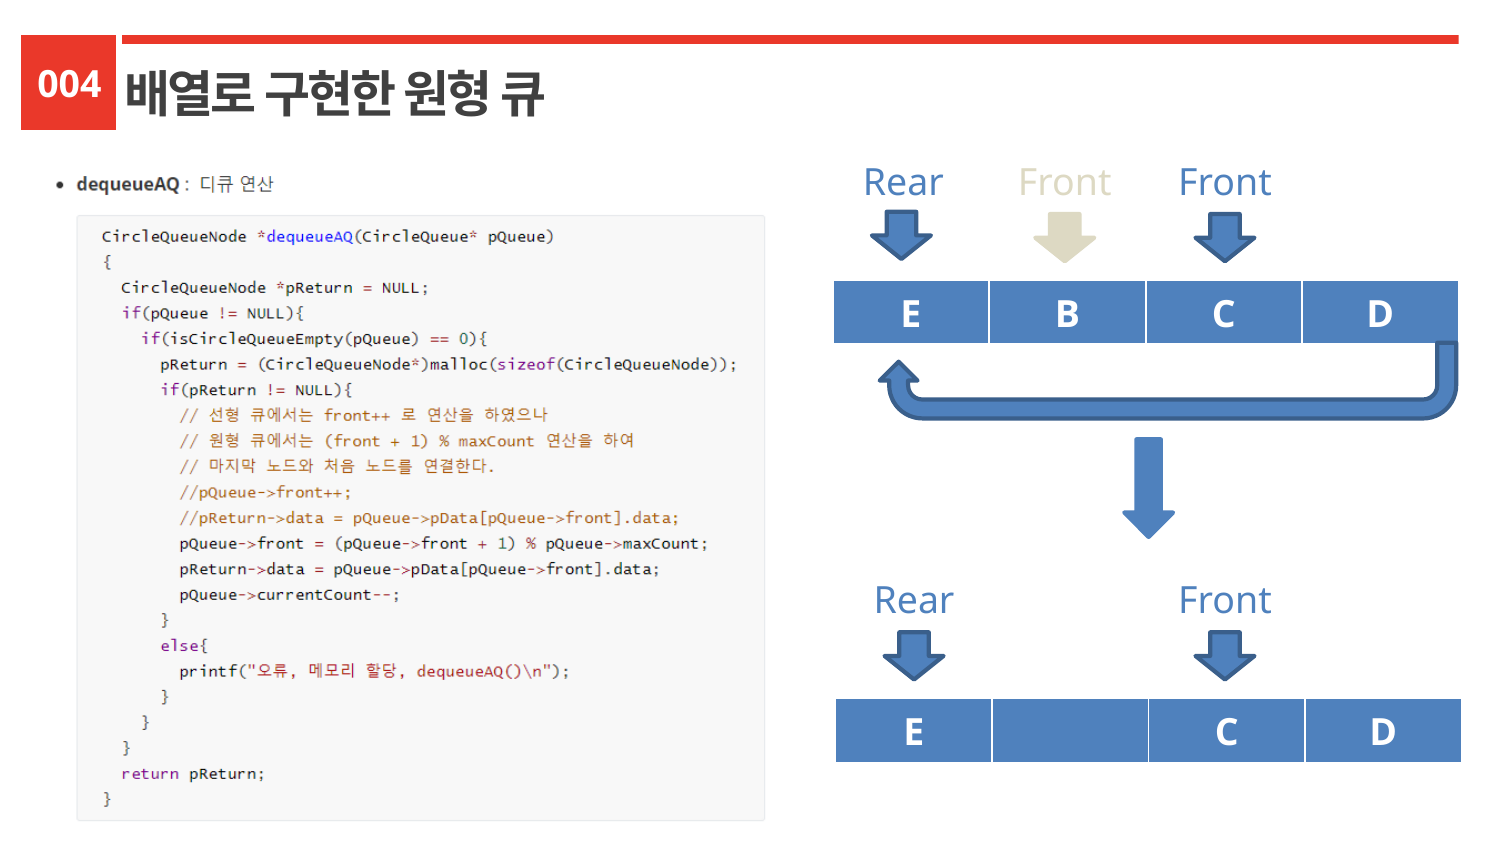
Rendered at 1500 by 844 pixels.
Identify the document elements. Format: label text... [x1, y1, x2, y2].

text_box 배열로 구현한 원형 큐 [126, 54, 691, 130]
text_box Front [1148, 150, 1308, 210]
text_box [869, 209, 933, 261]
text_box [1122, 437, 1176, 540]
text_box [1193, 211, 1257, 263]
picture [41, 165, 784, 839]
text_box [877, 340, 1459, 421]
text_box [15, 35, 123, 130]
text_box [1193, 630, 1257, 682]
text_box Front [1142, 568, 1308, 629]
table_header D [1303, 281, 1458, 343]
text_box Rear [820, 150, 982, 210]
table_header D [1306, 699, 1461, 762]
text_box Front [982, 150, 1148, 210]
text_box [882, 630, 946, 682]
table_header [993, 699, 1148, 762]
table_header B [990, 281, 1145, 343]
table_header E [834, 281, 988, 343]
table_header E [836, 699, 991, 762]
table_header C [1147, 281, 1301, 343]
text_box Rear [831, 568, 997, 629]
text_box [120, 33, 1461, 46]
text_box [1033, 211, 1097, 263]
table_header C [1149, 699, 1304, 762]
